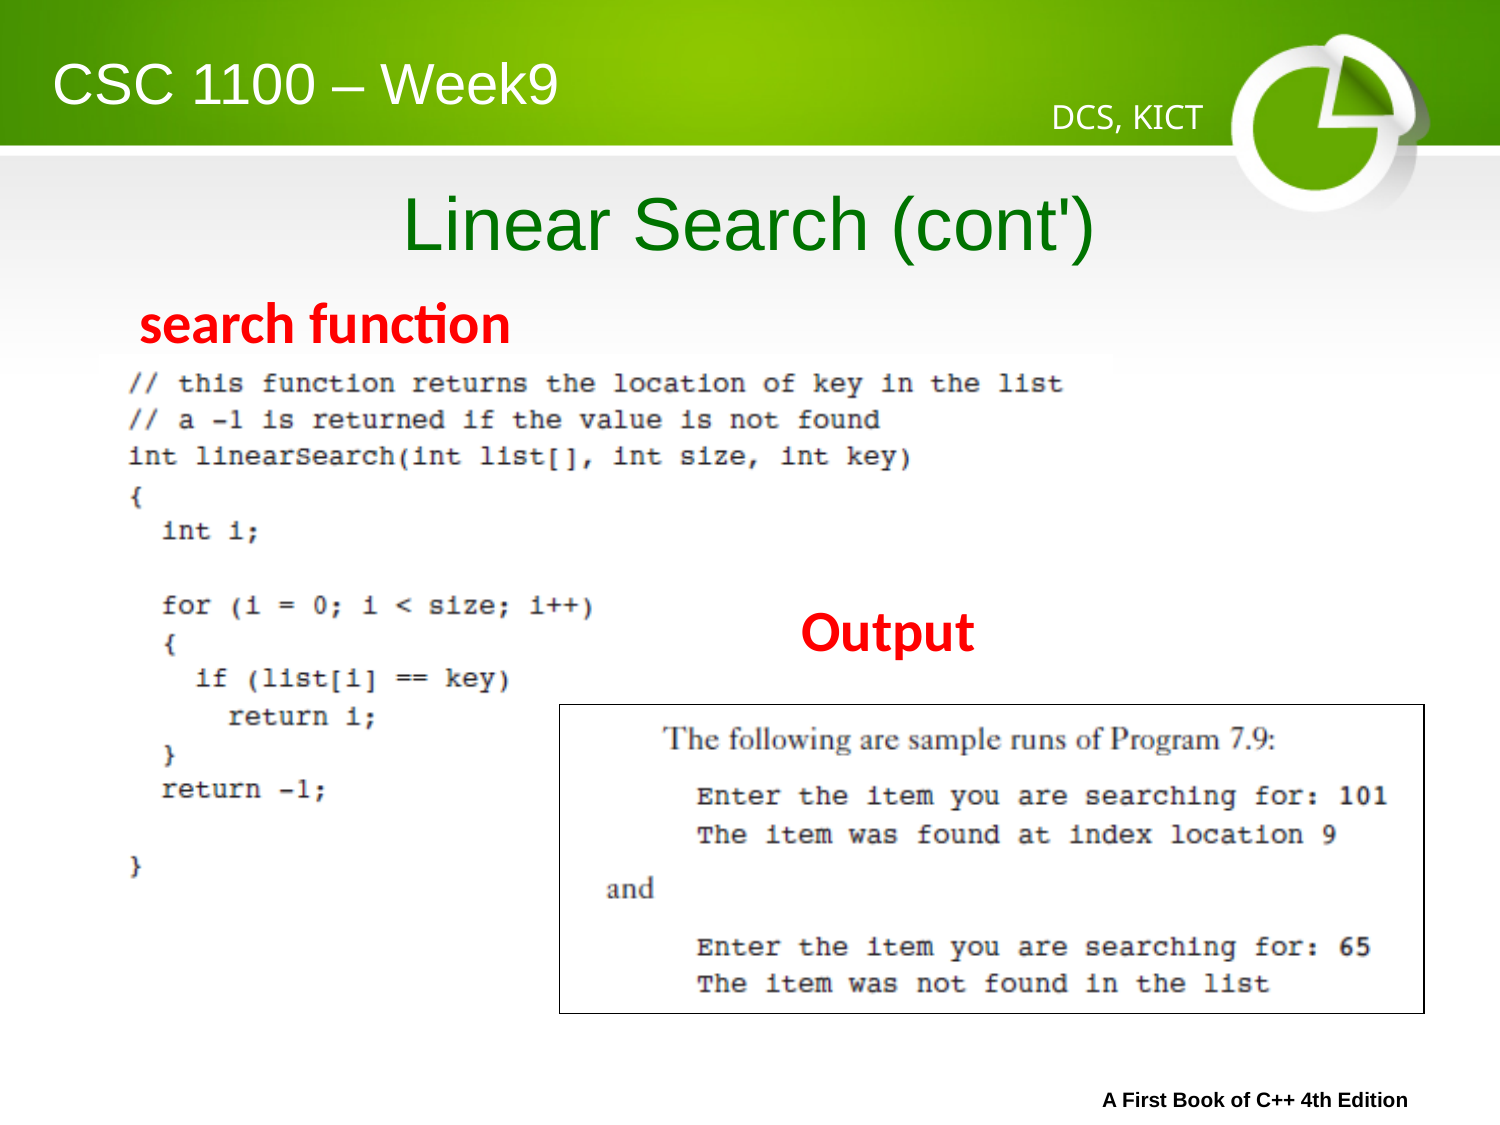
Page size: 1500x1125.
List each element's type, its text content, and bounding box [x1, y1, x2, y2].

text_box CSC 1100 – Week9 [37, 24, 613, 125]
text_box A First Book of C++ 4th Edition [848, 1069, 1424, 1125]
slide_number [1252, 112, 1325, 175]
picture [0, 0, 1500, 1125]
title Linear Search (cont') [118, 175, 1382, 267]
text_box search function [124, 278, 527, 354]
text_box DCS, KICT [1036, 84, 1230, 144]
